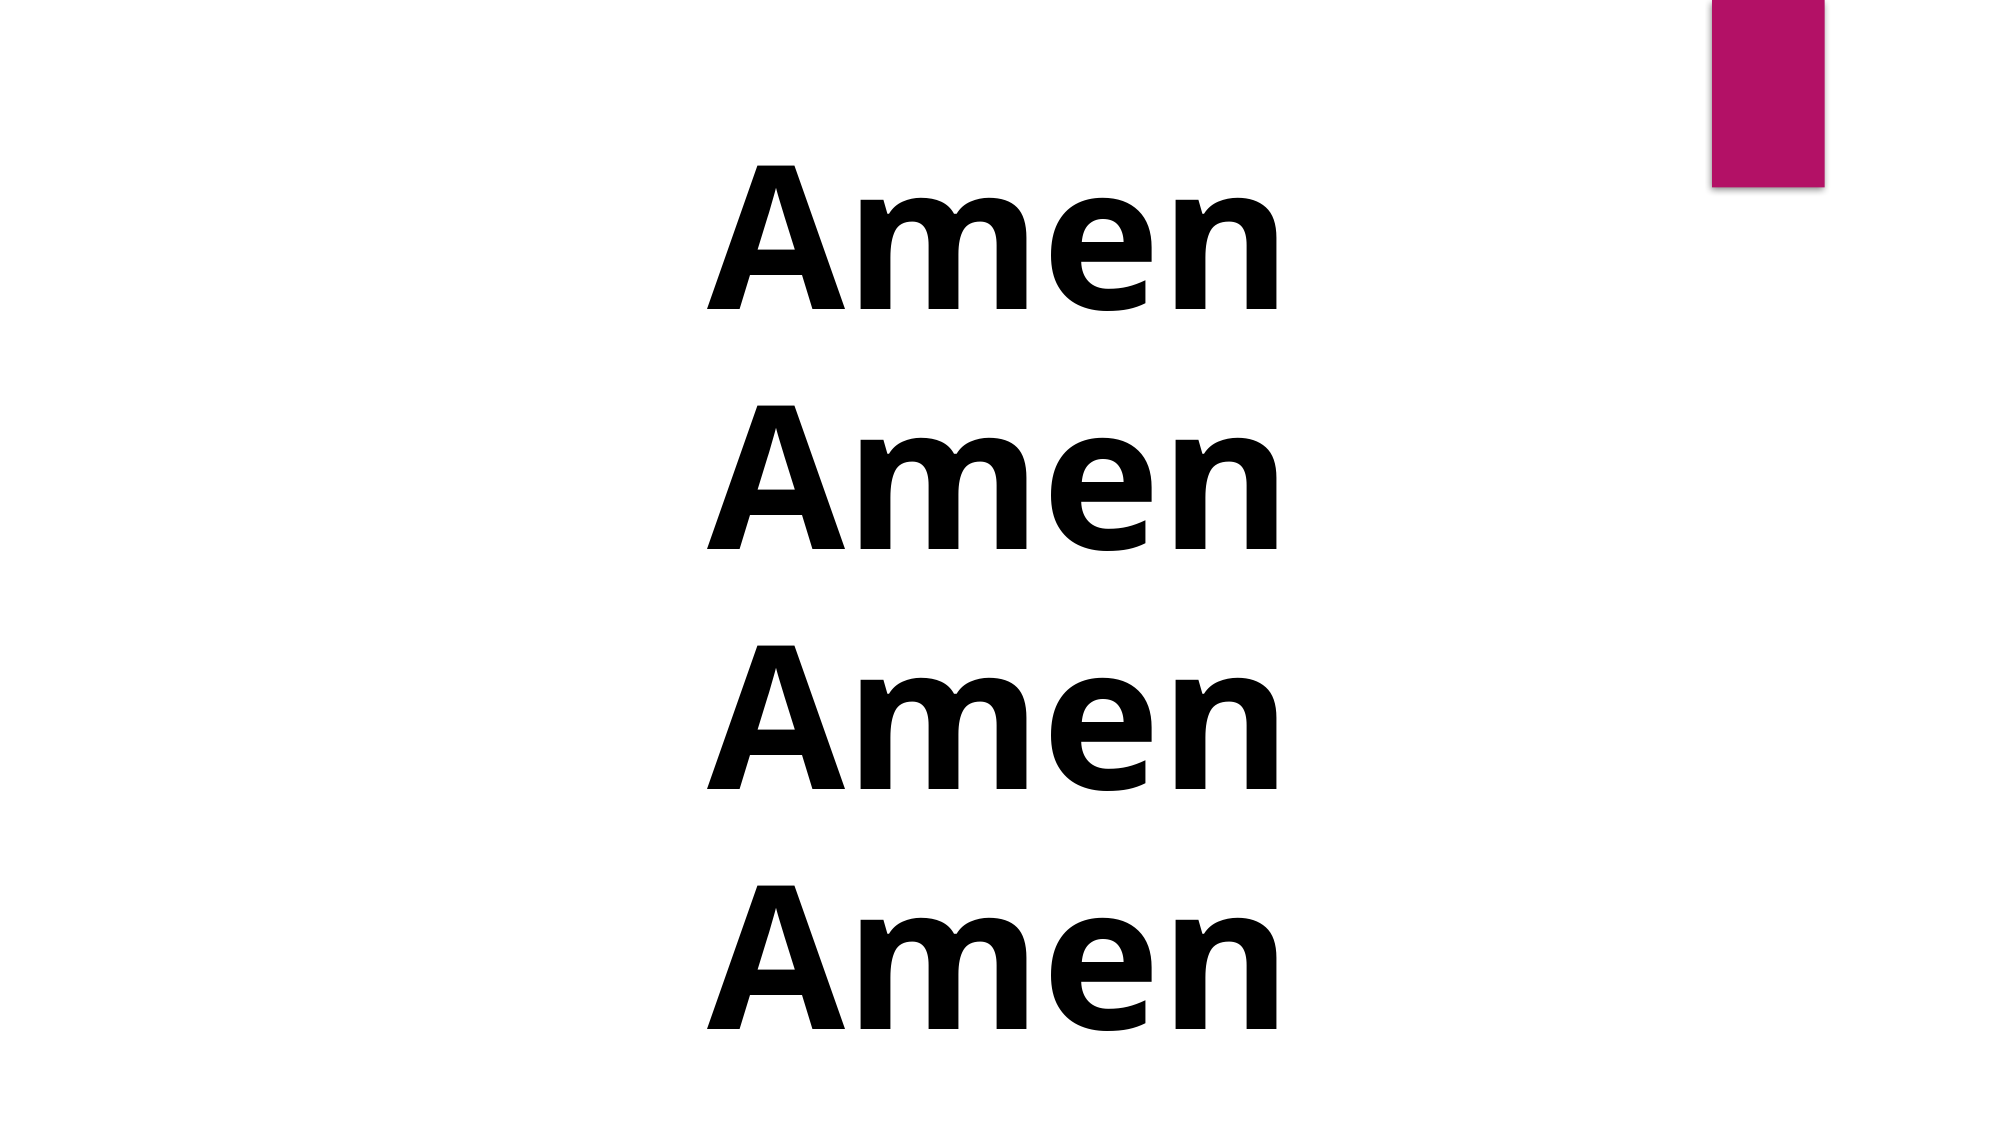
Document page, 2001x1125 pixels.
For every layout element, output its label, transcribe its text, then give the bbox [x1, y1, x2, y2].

text_box Amen Amen Amen Amen [0, 102, 2000, 1078]
